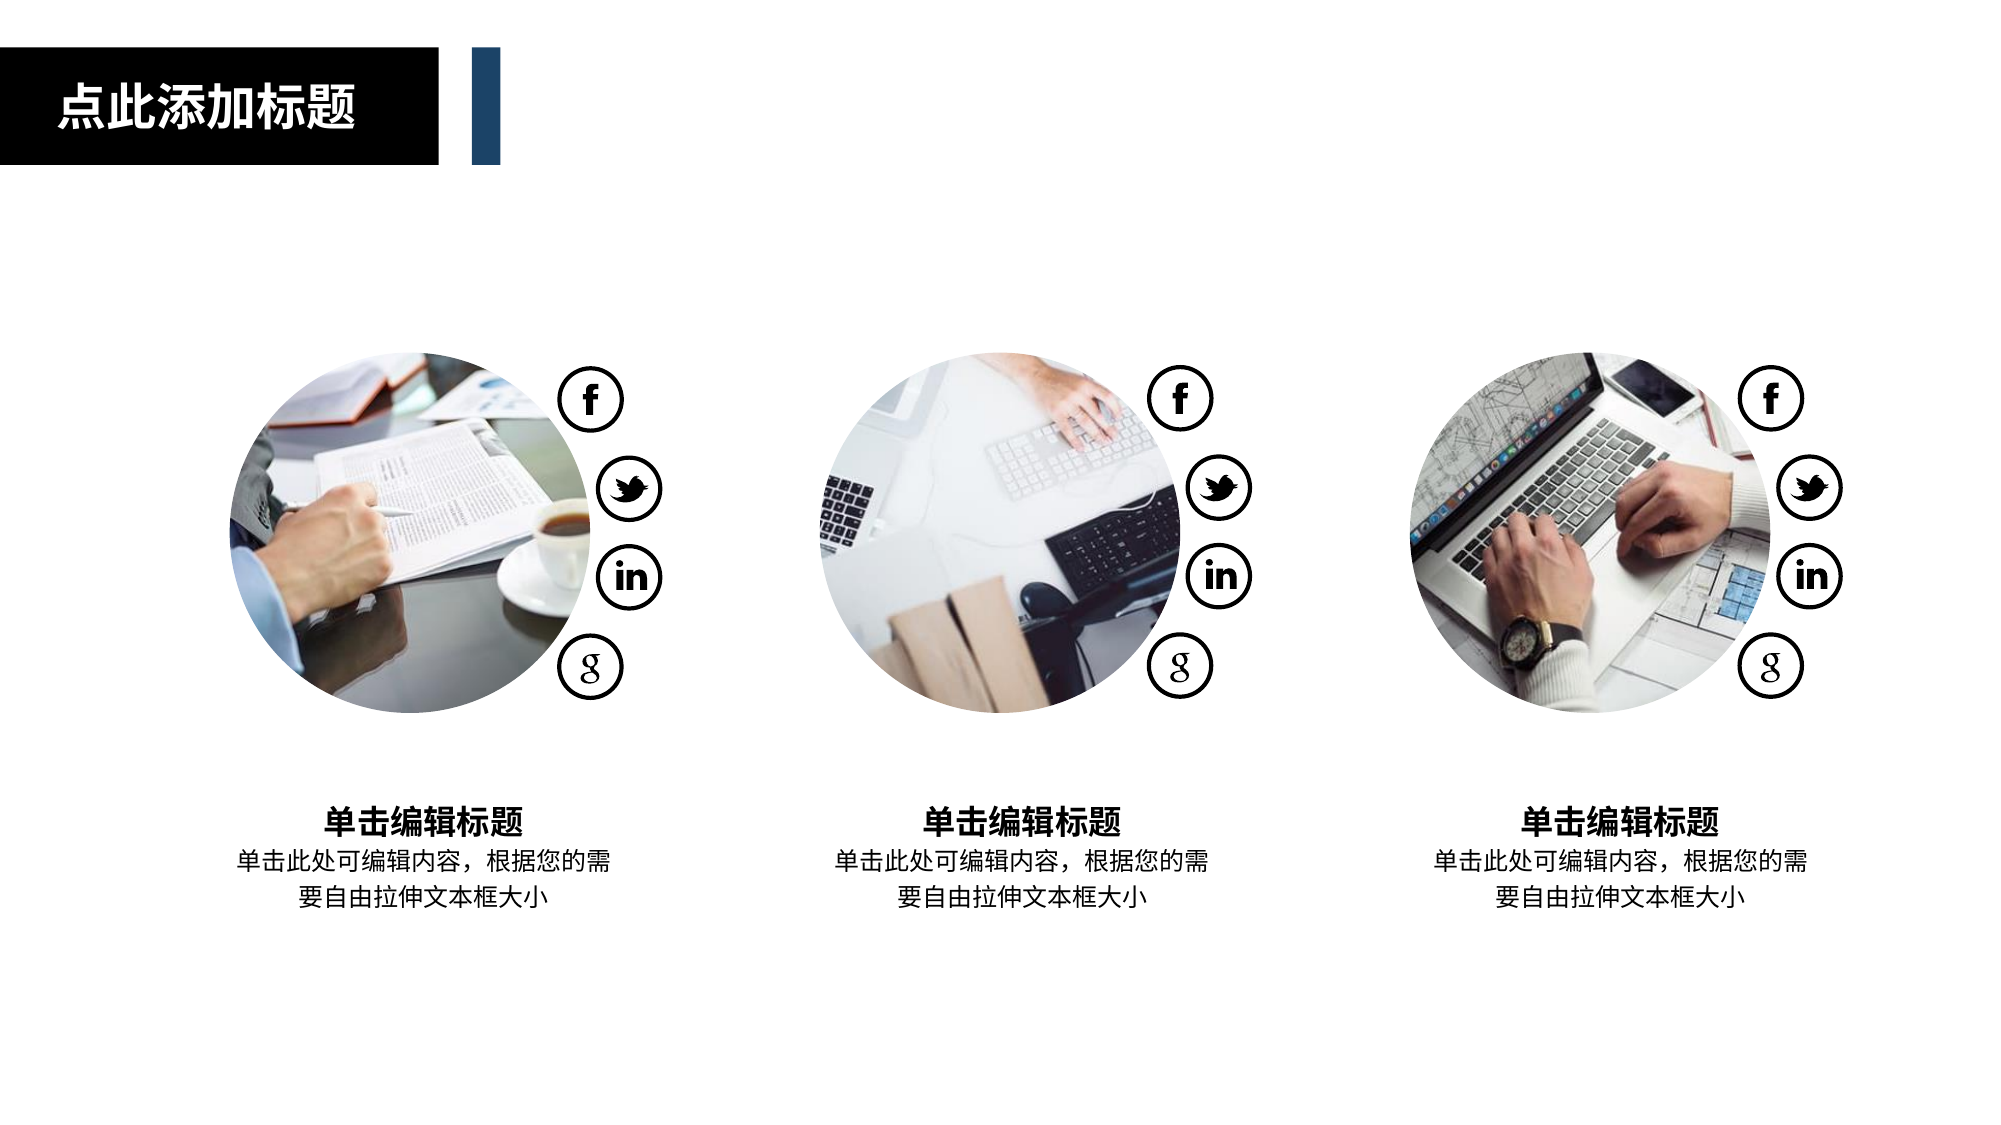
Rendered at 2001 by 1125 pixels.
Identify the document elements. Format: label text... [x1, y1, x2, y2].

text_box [1406, 330, 1841, 734]
text_box [0, 46, 440, 166]
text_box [830, 792, 1214, 913]
text_box [471, 46, 501, 166]
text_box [231, 792, 616, 913]
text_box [226, 331, 661, 735]
picture [1409, 352, 1771, 714]
text_box 点此添加标题 [0, 68, 414, 143]
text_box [1428, 792, 1812, 913]
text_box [816, 330, 1250, 734]
